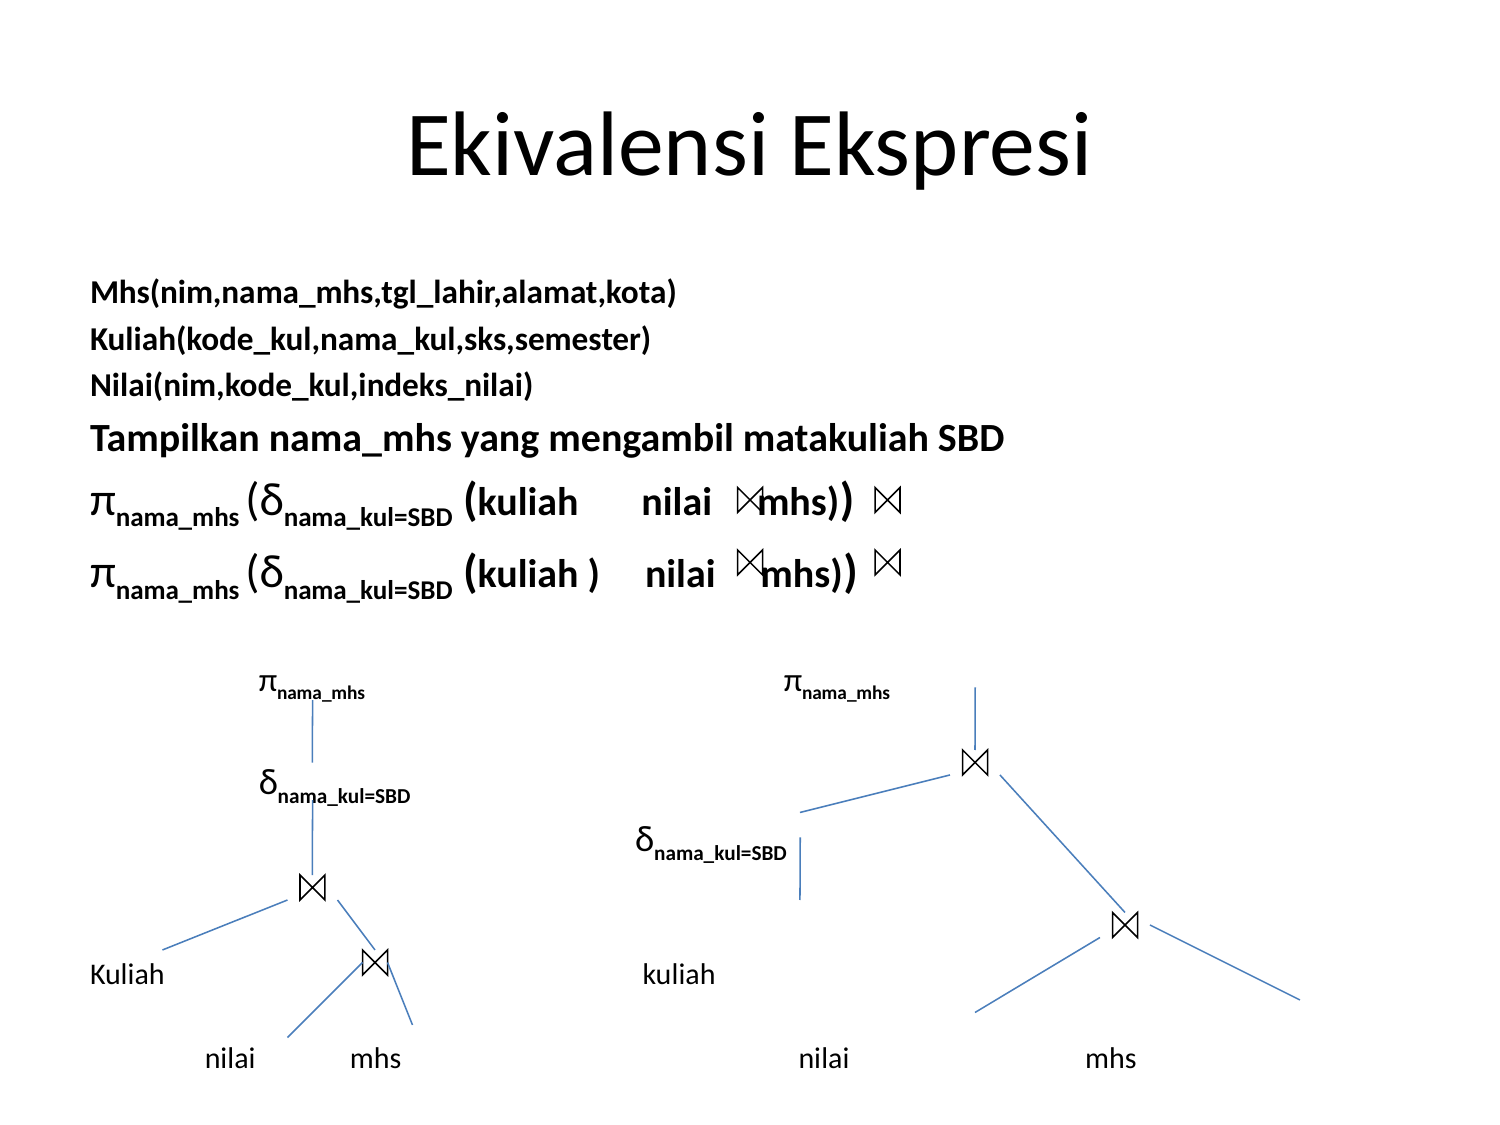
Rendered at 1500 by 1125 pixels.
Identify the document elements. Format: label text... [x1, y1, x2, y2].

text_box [287, 962, 363, 1038]
text_box [962, 749, 988, 775]
text_box [362, 949, 388, 975]
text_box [1149, 924, 1301, 1001]
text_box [368, 980, 432, 1007]
text_box [875, 487, 901, 513]
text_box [799, 774, 951, 813]
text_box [330, 905, 382, 944]
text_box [162, 899, 288, 951]
text_box [875, 549, 901, 575]
list Mhs(nim,nama_mhs,tgl_lahir,alamat,kota) Kuliah(kode_kul,nama_kul,sks,semester) Nilai(nim,kode_kul,indeks_nilai) Tampilkan nama_mhs yang mengambil matakuliah SBD πnama_mhs (δnama_kul=SBD (kuliah nilai mhs)) πnama_mhs (δnama_kul=SBD (kuliah ) nilai mhs)) πnama_mhs πnama_mhs δnama_kul=SBD δnama_kul=SBD Kuliah kuliah nilai mhs nilai mhs [75, 262, 1425, 1088]
title Ekivalensi Ekspresi [75, 45, 1425, 233]
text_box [993, 780, 1132, 907]
text_box [1112, 912, 1138, 938]
text_box [737, 549, 763, 575]
text_box [737, 487, 763, 513]
text_box [300, 874, 325, 900]
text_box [974, 937, 1101, 1013]
